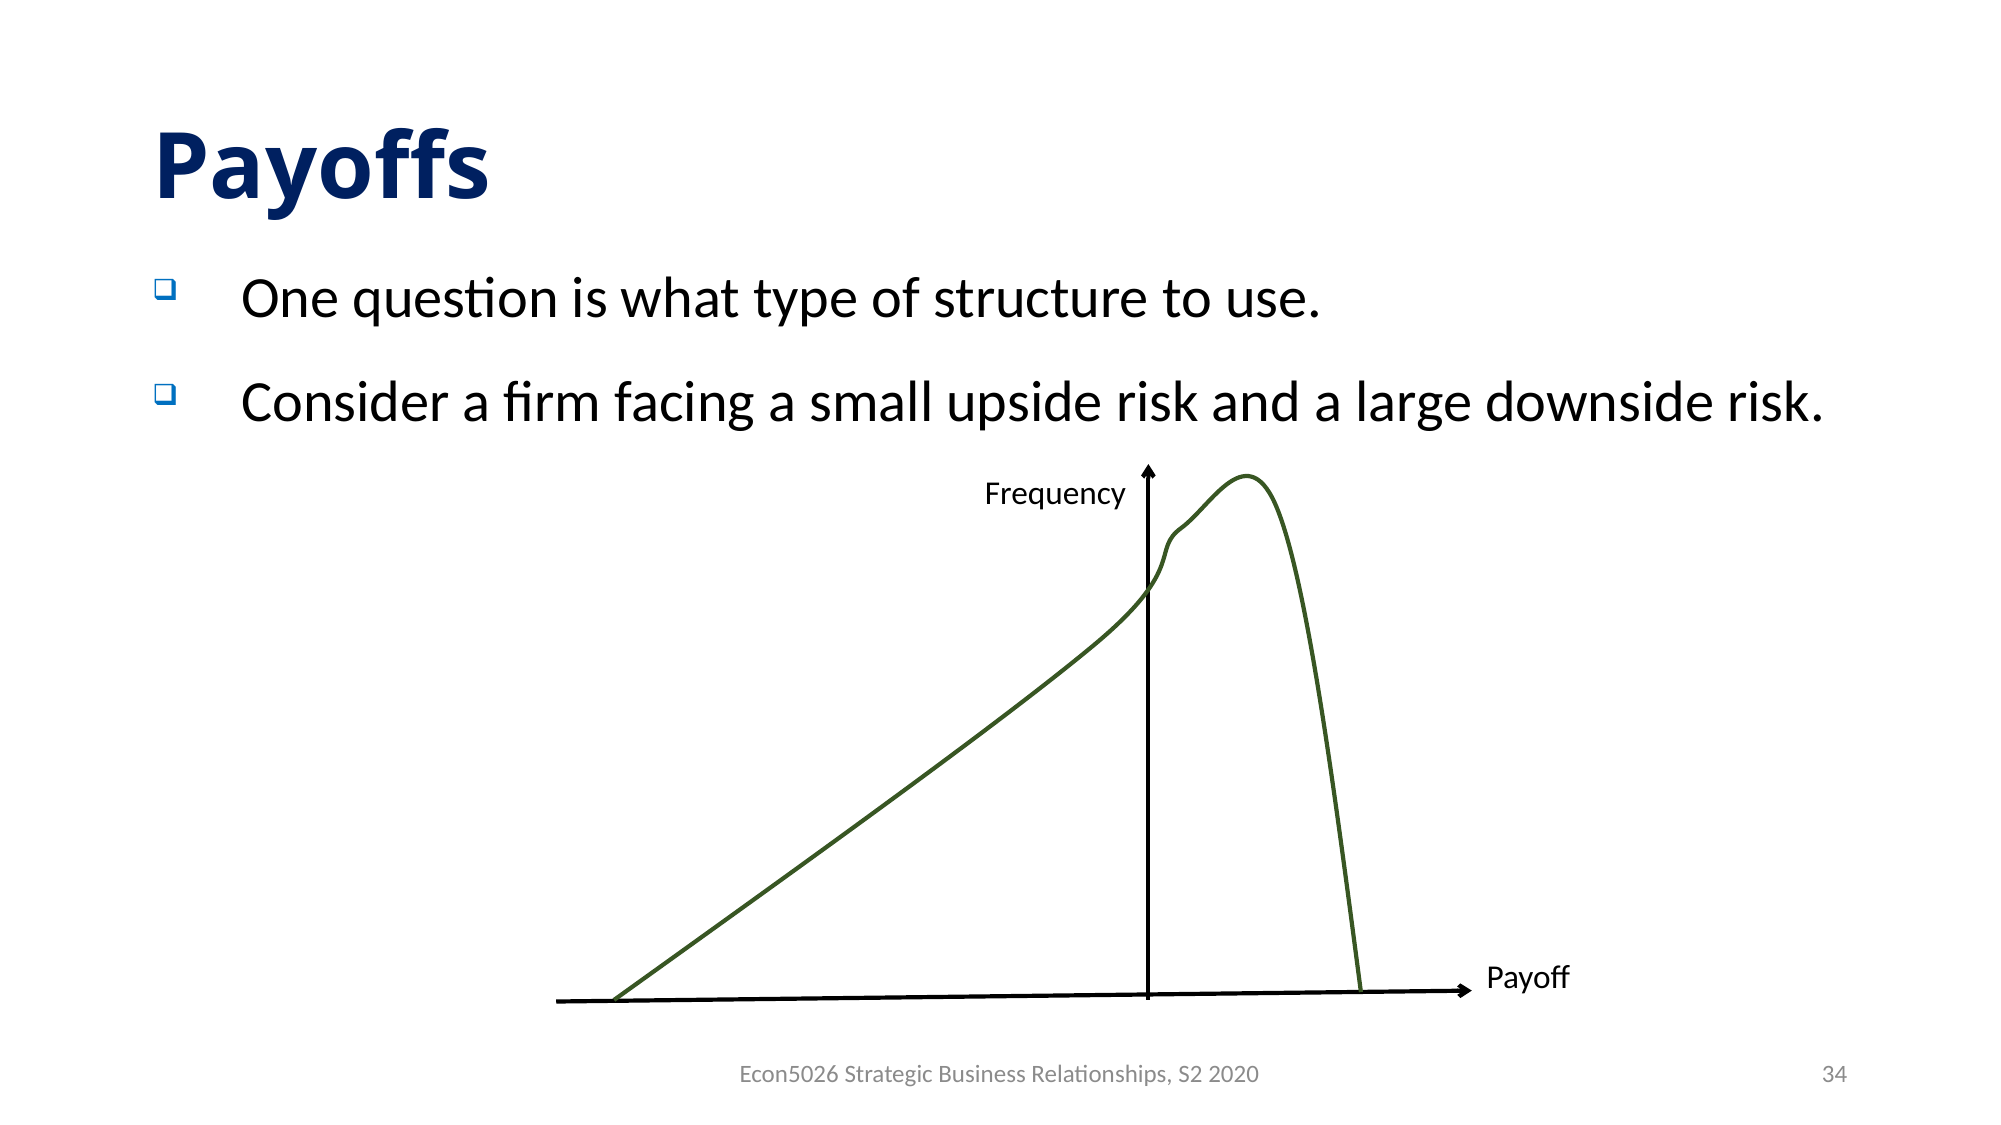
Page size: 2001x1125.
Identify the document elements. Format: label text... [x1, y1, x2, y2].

text_box Payoff [1471, 948, 1630, 1003]
footer Econ5026 Strategic Business Relationships, S2 2020 [662, 1042, 1338, 1103]
title Payoffs [137, 59, 1863, 237]
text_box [556, 990, 1472, 1002]
text_box [626, 588, 1148, 990]
slide_number 34 [1412, 1042, 1863, 1103]
text_box Frequency [970, 463, 1149, 519]
text_box [1149, 474, 1362, 990]
list One question is what type of structure to use. Consider a firm facing a small upside risk and a large downside risk. [137, 237, 1863, 1014]
